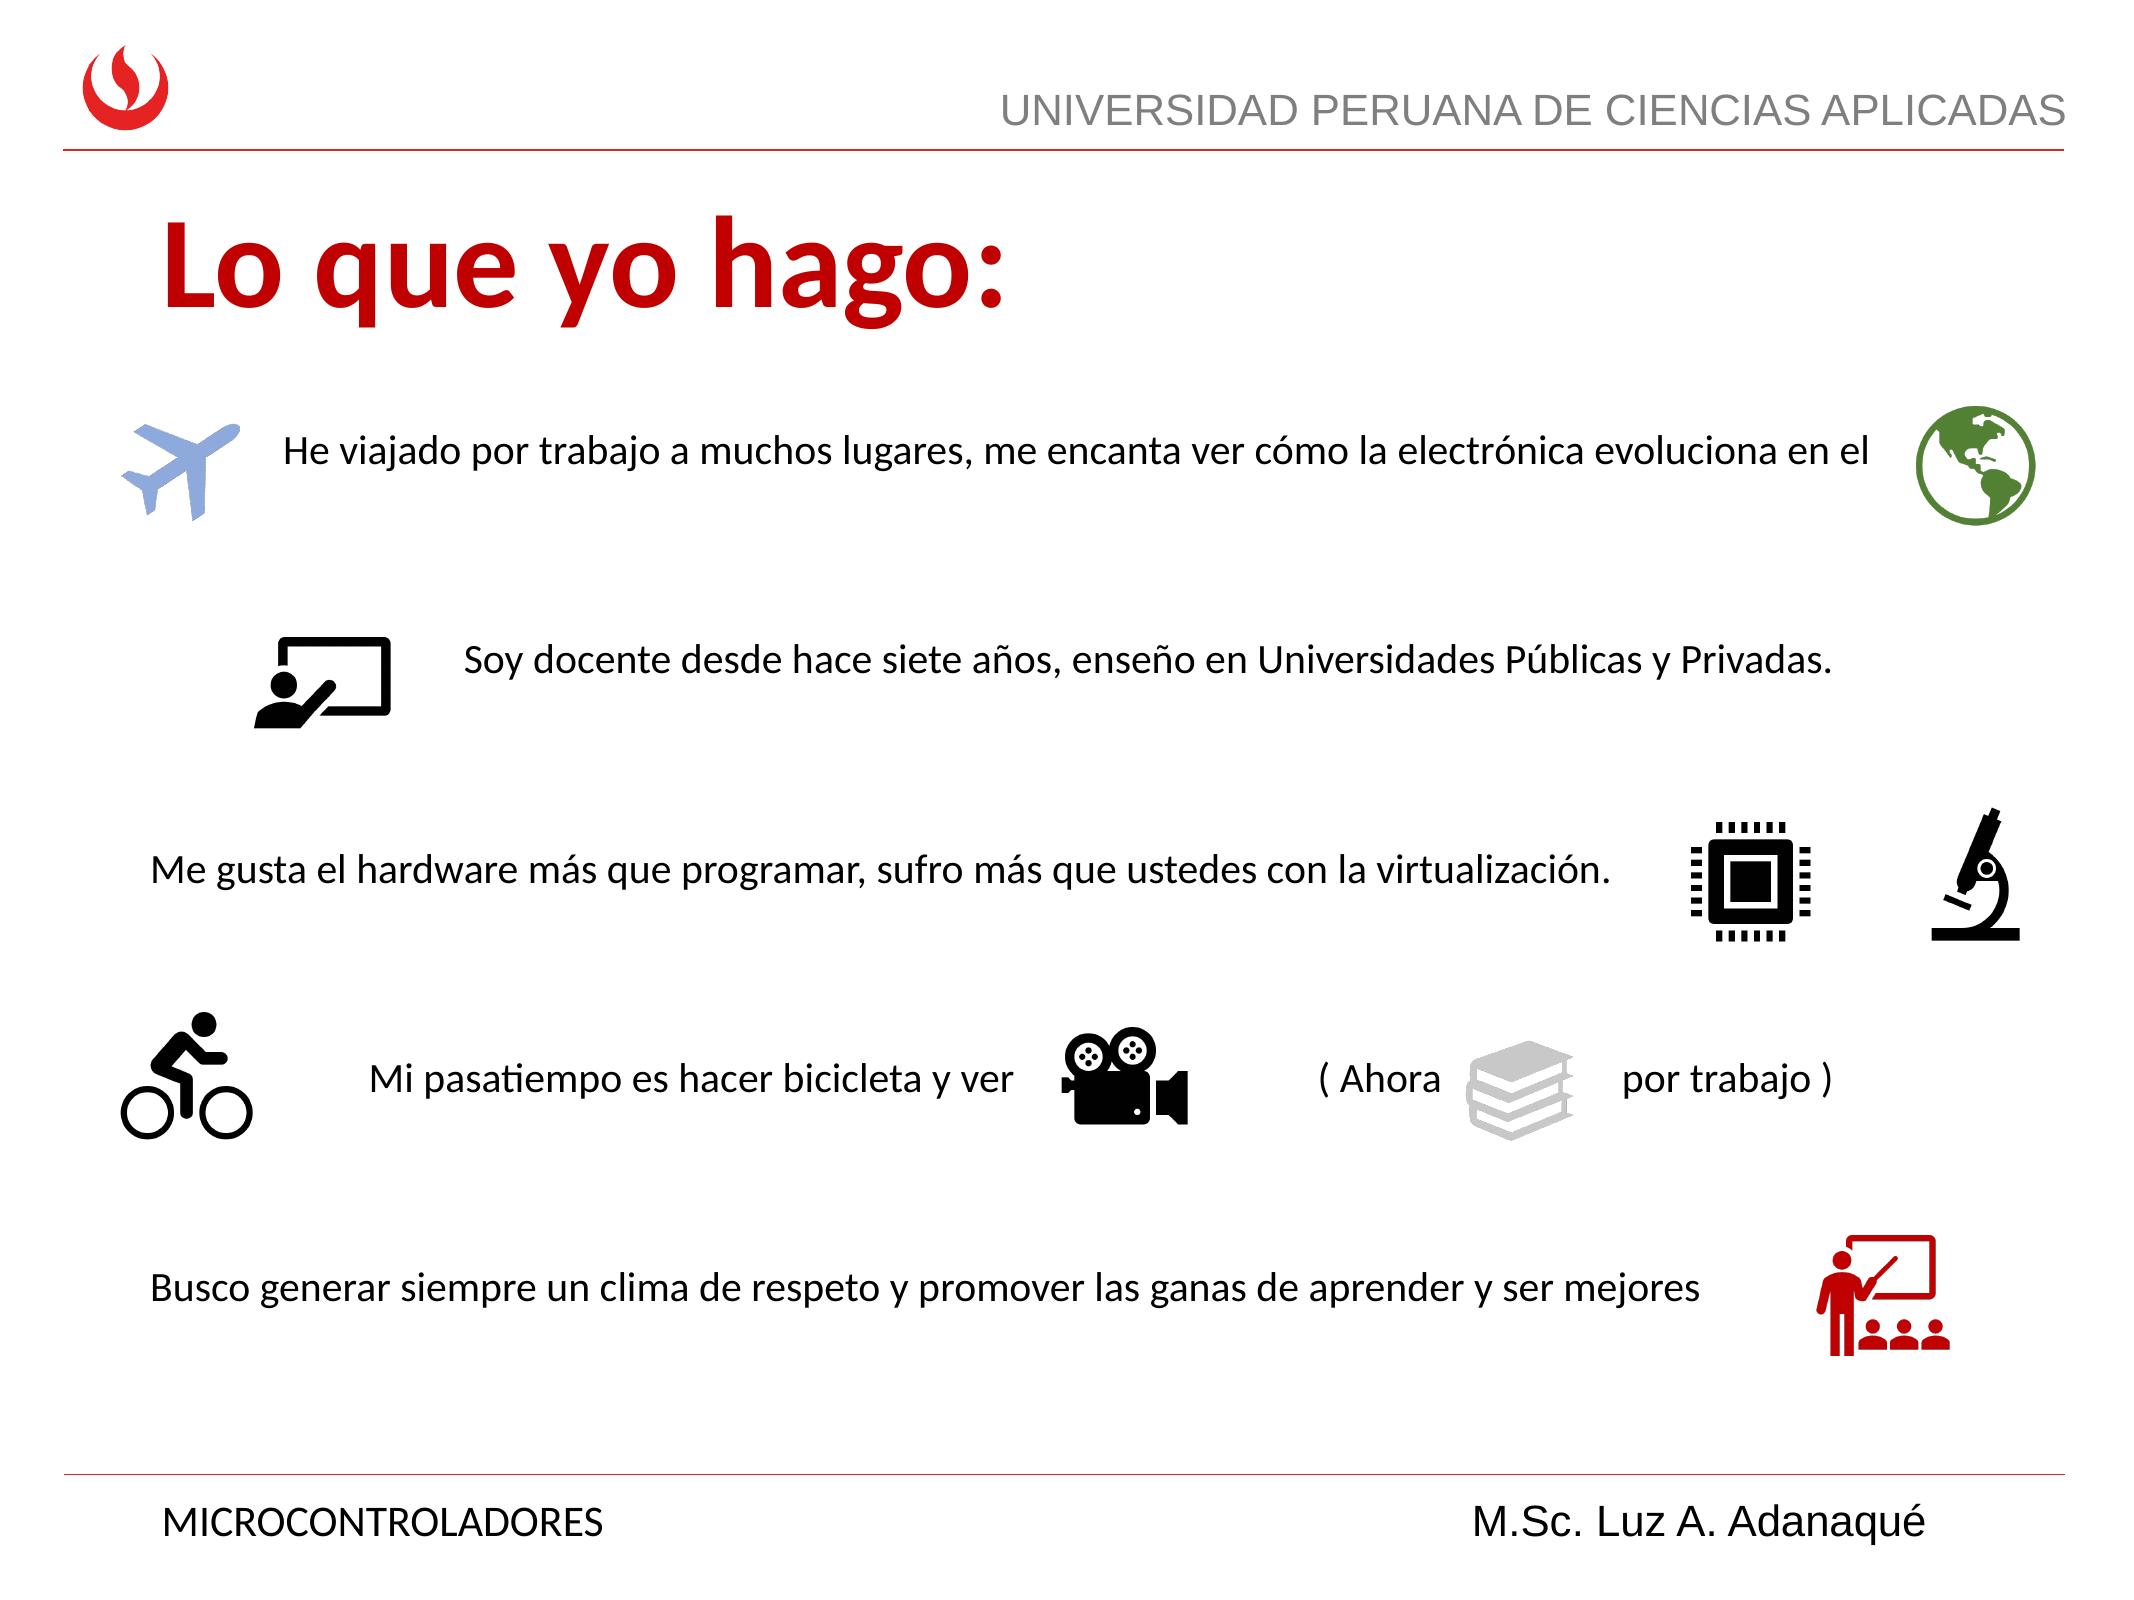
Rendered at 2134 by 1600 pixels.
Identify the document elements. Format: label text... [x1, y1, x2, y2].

picture [53, 16, 197, 160]
picture [83, 357, 290, 565]
picture [1900, 799, 2051, 950]
title Lo que yo hago: [146, 183, 1987, 348]
picture [1900, 390, 2051, 541]
picture [1808, 1218, 1960, 1370]
picture [1049, 999, 1200, 1151]
picture [1459, 1029, 1580, 1151]
list He viajado por trabajo a muchos lugares, me encanta ver cómo la electrónica evoluciona en el Soy docente desde hace siete años, enseño en Universidades Públicas y Privadas. Me gusta el hardware más que programar, sufro más que ustedes con la virtualización. Mi pasatiempo es hacer bicicleta y ver ( Ahora por trabajo ) Busco generar siempre un clima de respeto y promover las ganas de aprender y ser mejores [118, 390, 2031, 1424]
picture [1675, 805, 1827, 957]
picture [111, 999, 262, 1151]
picture [246, 607, 398, 759]
